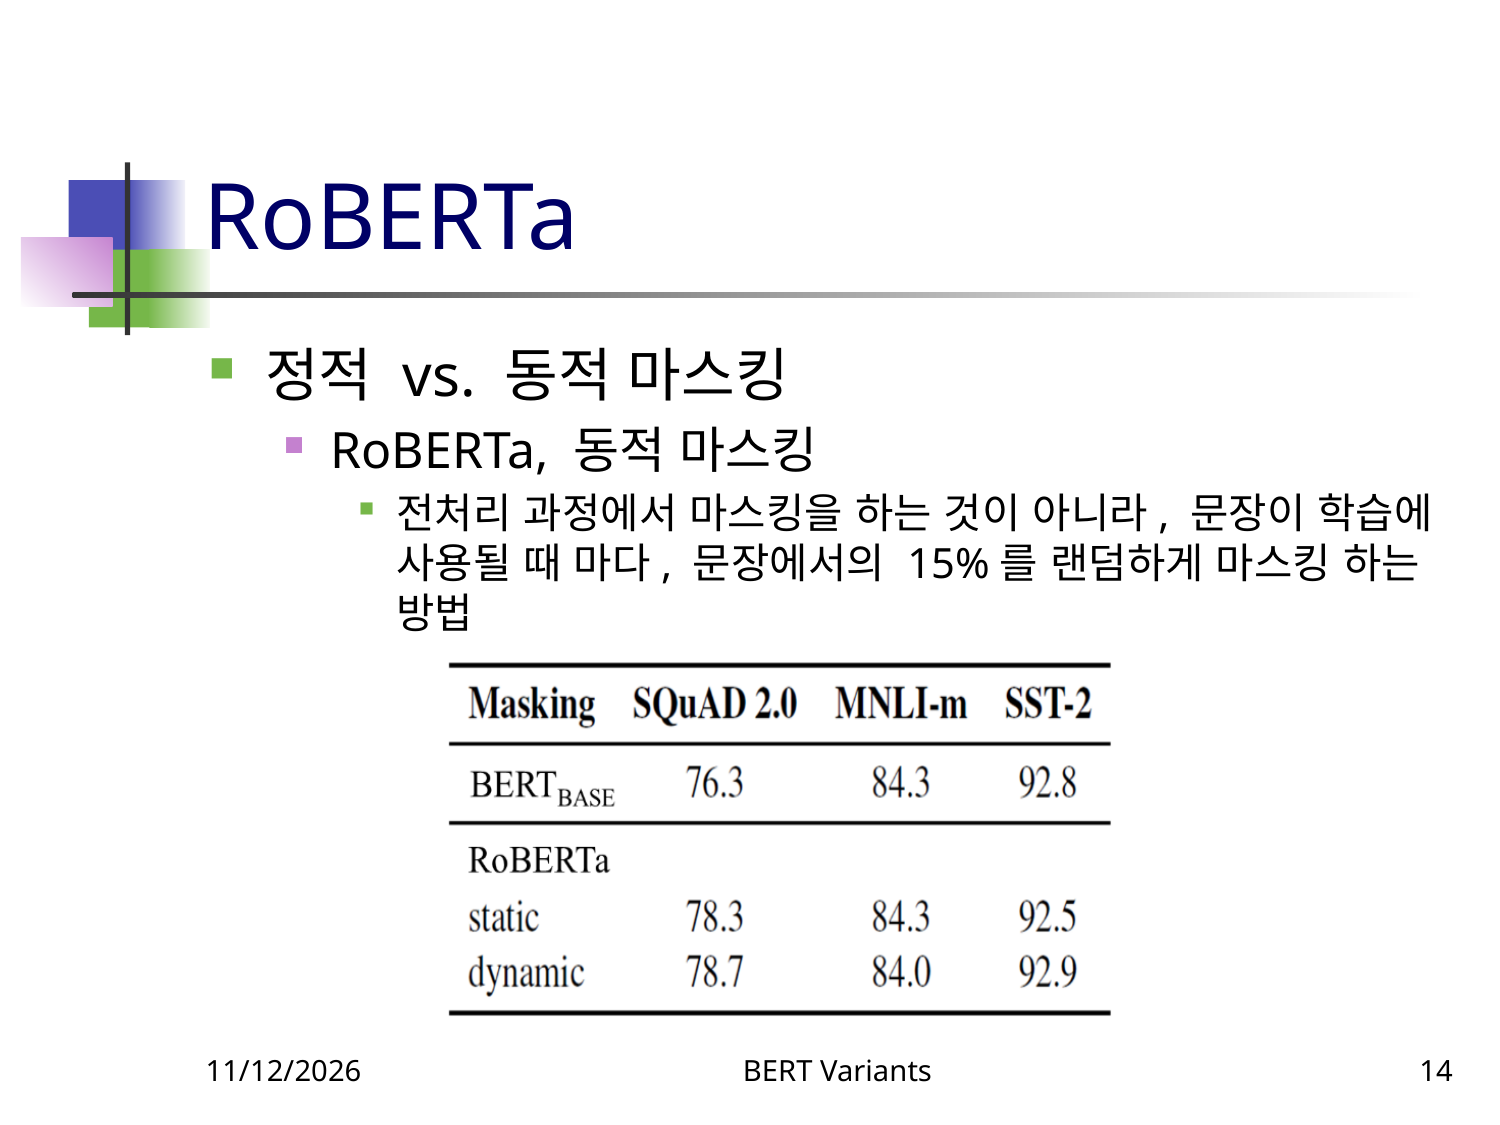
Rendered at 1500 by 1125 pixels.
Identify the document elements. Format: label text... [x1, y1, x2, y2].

list 정적 vs. 동적 마스킹 RoBERTa, 동적 마스킹 전처리 과정에서 마스킹을 하는 것이 아니라, 문장이 학습에 사용될 때 마다, 문장에서의 15%를 랜덤하게 마스킹 하는 방법 [193, 331, 1469, 1006]
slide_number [190, 1024, 504, 1100]
slide_number 14 [1155, 1024, 1468, 1100]
footer BERT Variants [600, 1033, 1075, 1100]
picture [439, 651, 1116, 1025]
title RoBERTa [188, 35, 1468, 275]
